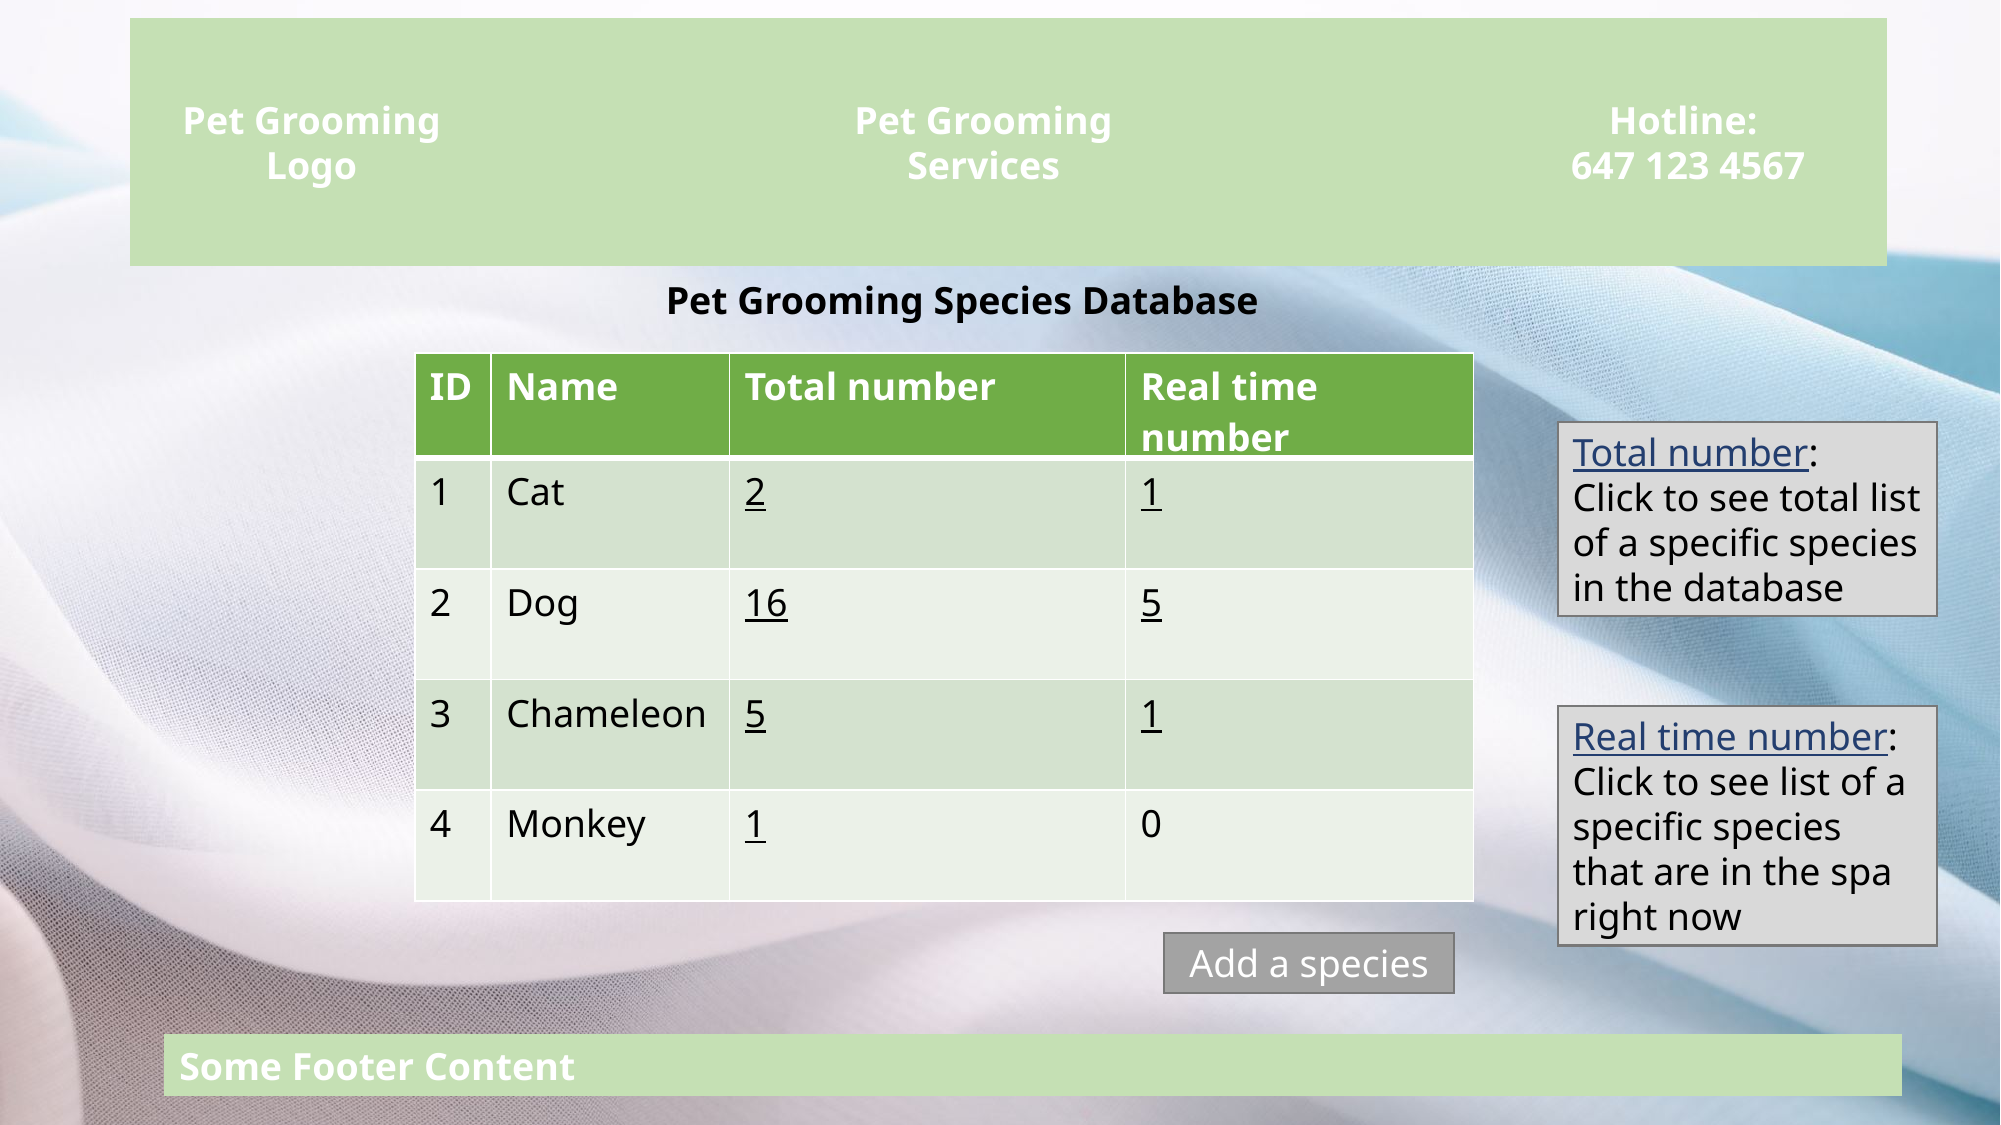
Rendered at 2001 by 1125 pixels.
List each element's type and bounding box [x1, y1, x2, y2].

text_box [130, 18, 1901, 1097]
picture [0, 0, 2000, 1125]
